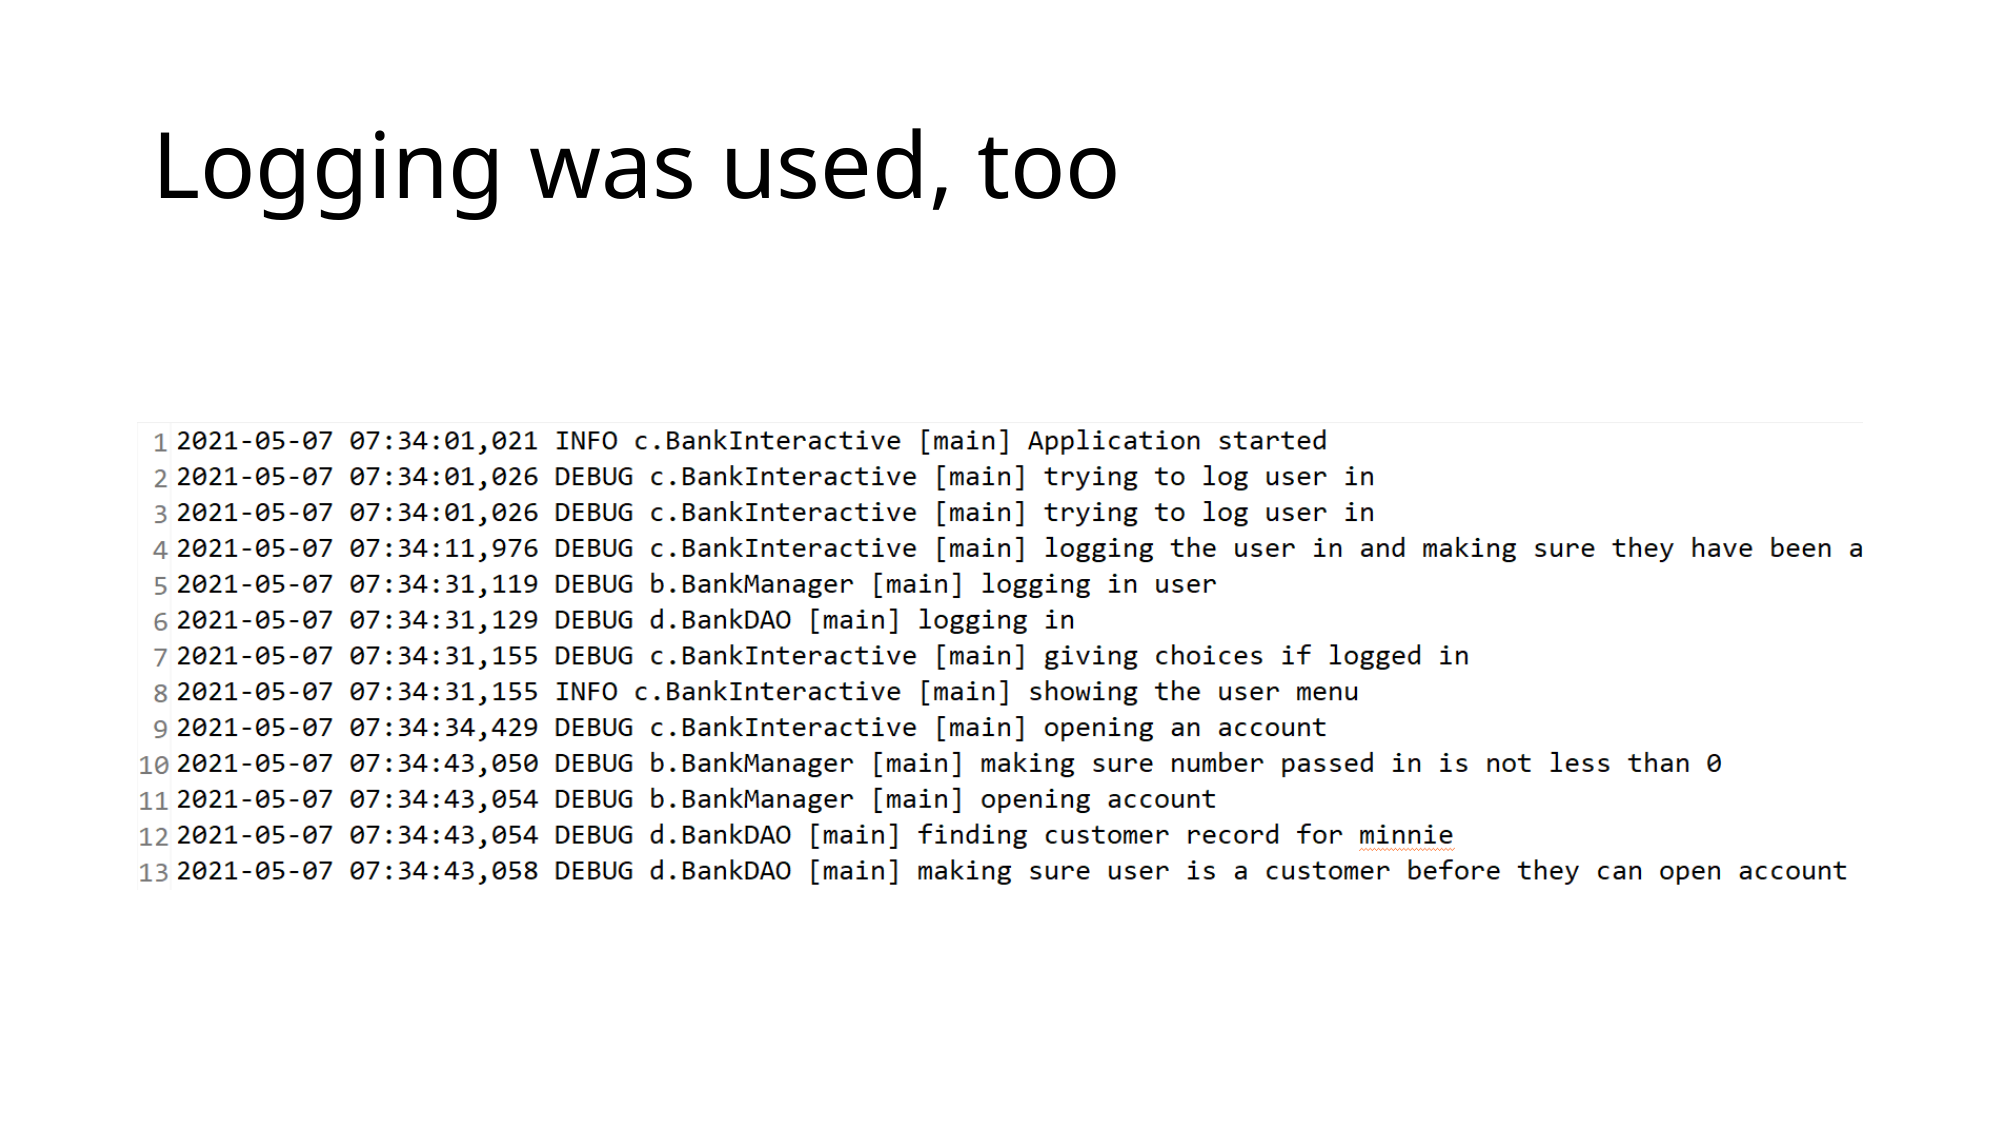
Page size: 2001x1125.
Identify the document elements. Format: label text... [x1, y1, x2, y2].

title Logging was used, too [137, 59, 1863, 278]
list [137, 422, 1863, 890]
